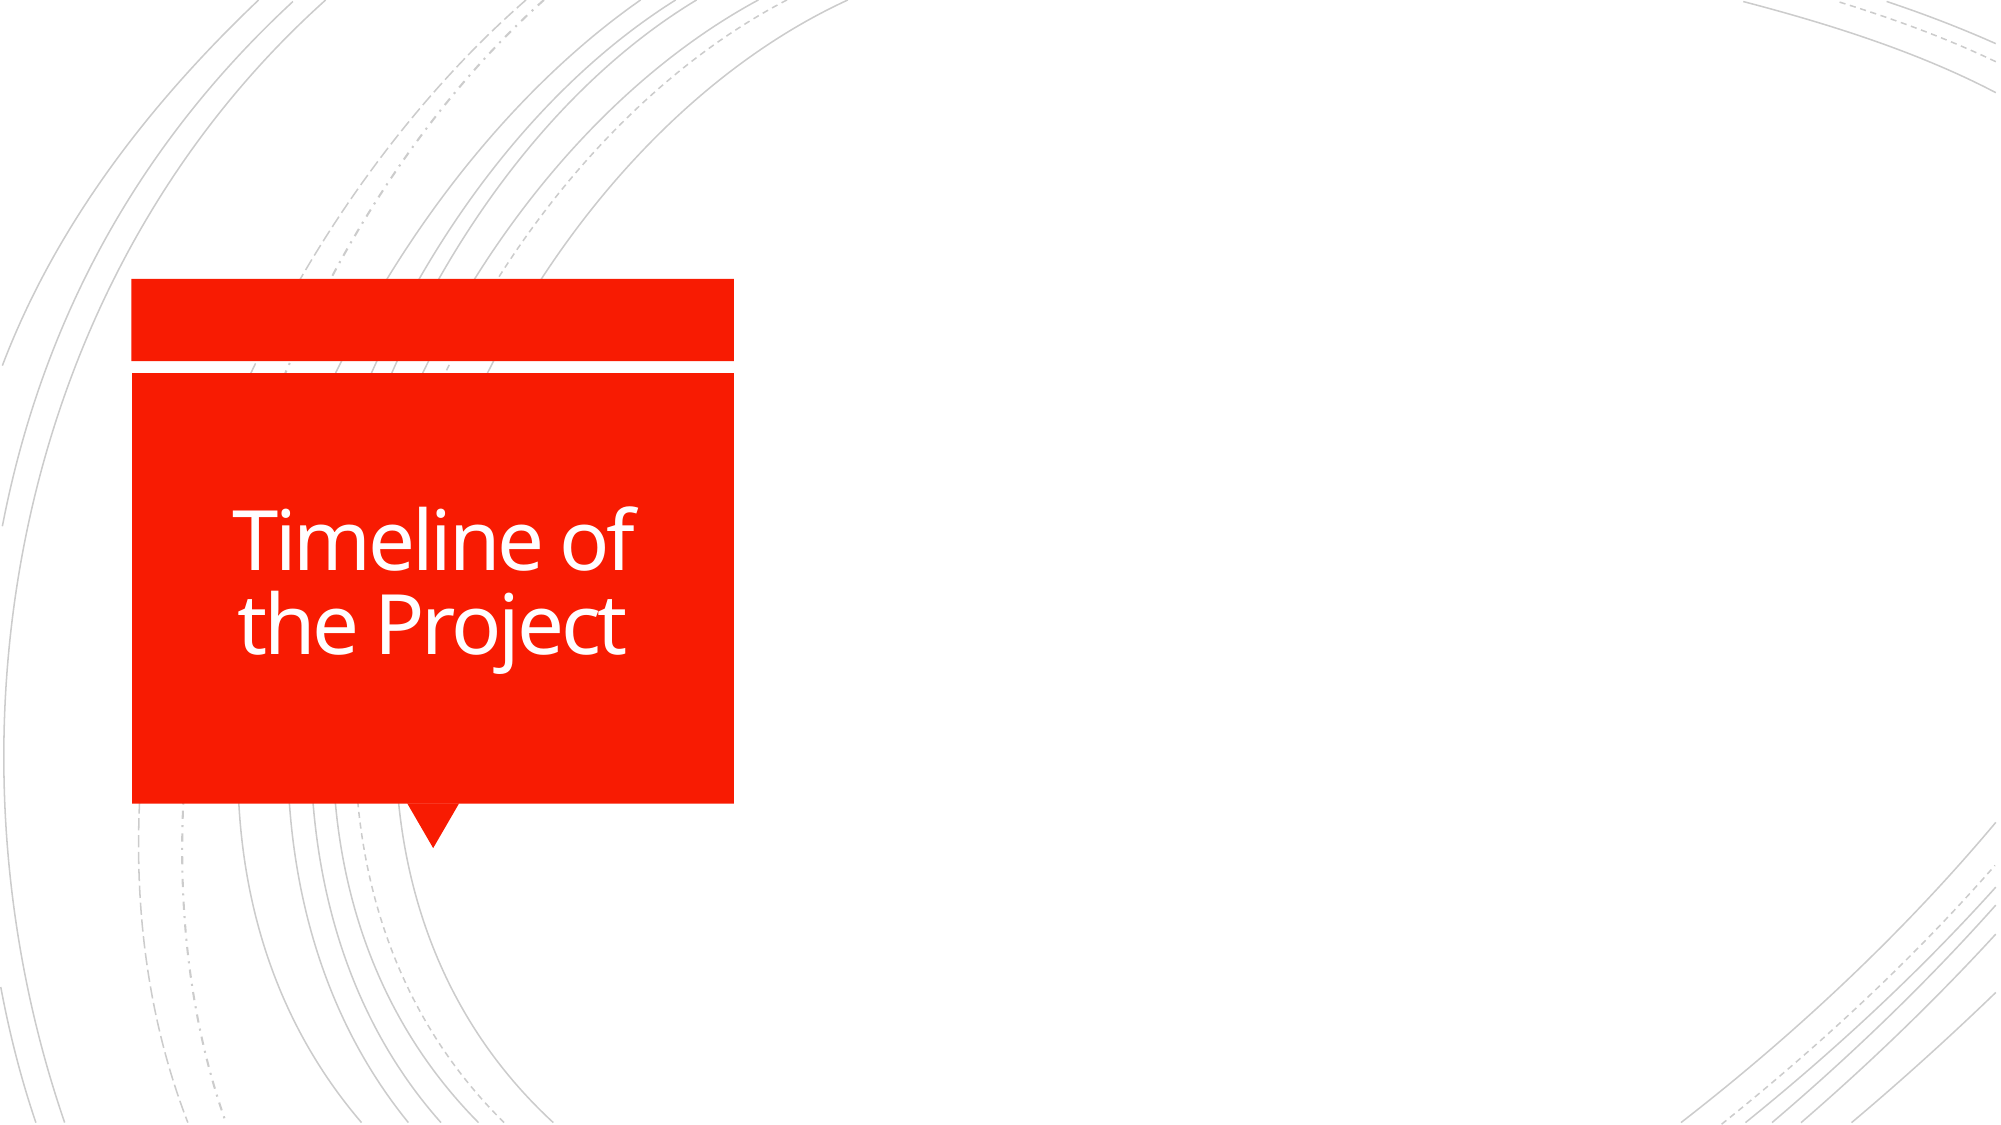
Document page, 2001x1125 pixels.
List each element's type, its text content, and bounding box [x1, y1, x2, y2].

title Timeline of the Project [145, 385, 720, 789]
